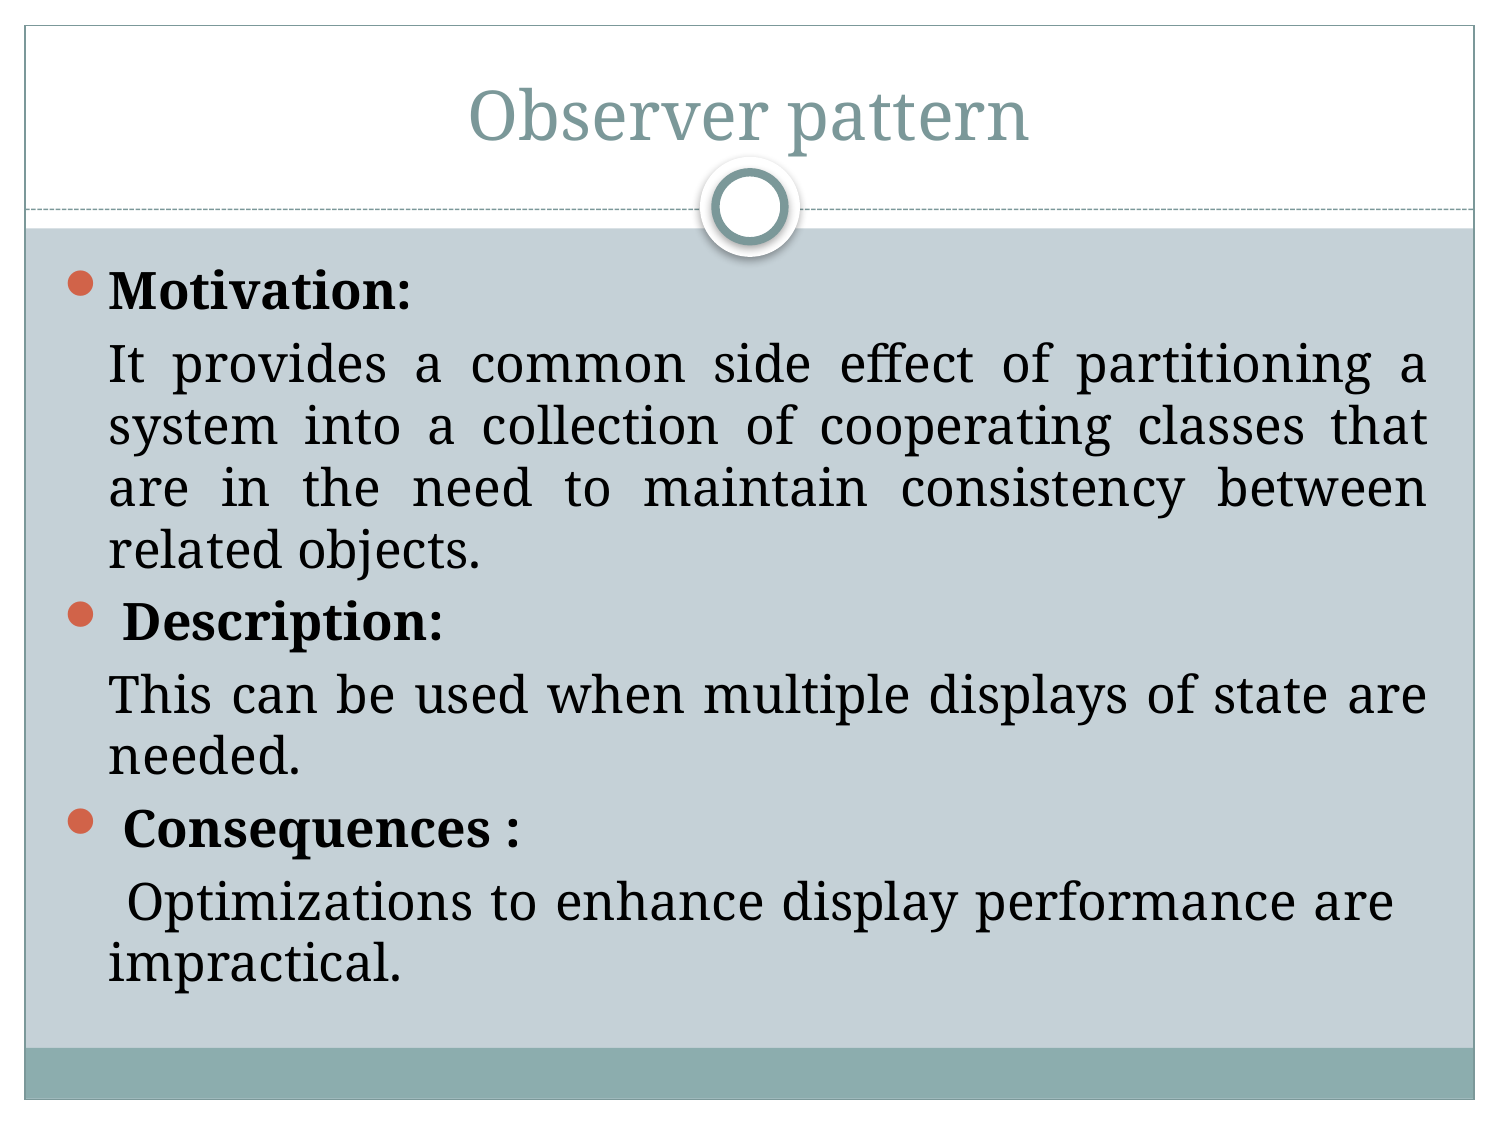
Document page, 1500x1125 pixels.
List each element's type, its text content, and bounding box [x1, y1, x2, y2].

title Observer pattern [49, 37, 1450, 162]
list Motivation: It provides a common side effect of partitioning a system into a collection of cooperating classes that are in the need to maintain consistency between related objects. Description: This can be used when multiple displays of state are needed. Consequences : Optimizations to enhance display performance are impractical. [49, 250, 1445, 1001]
